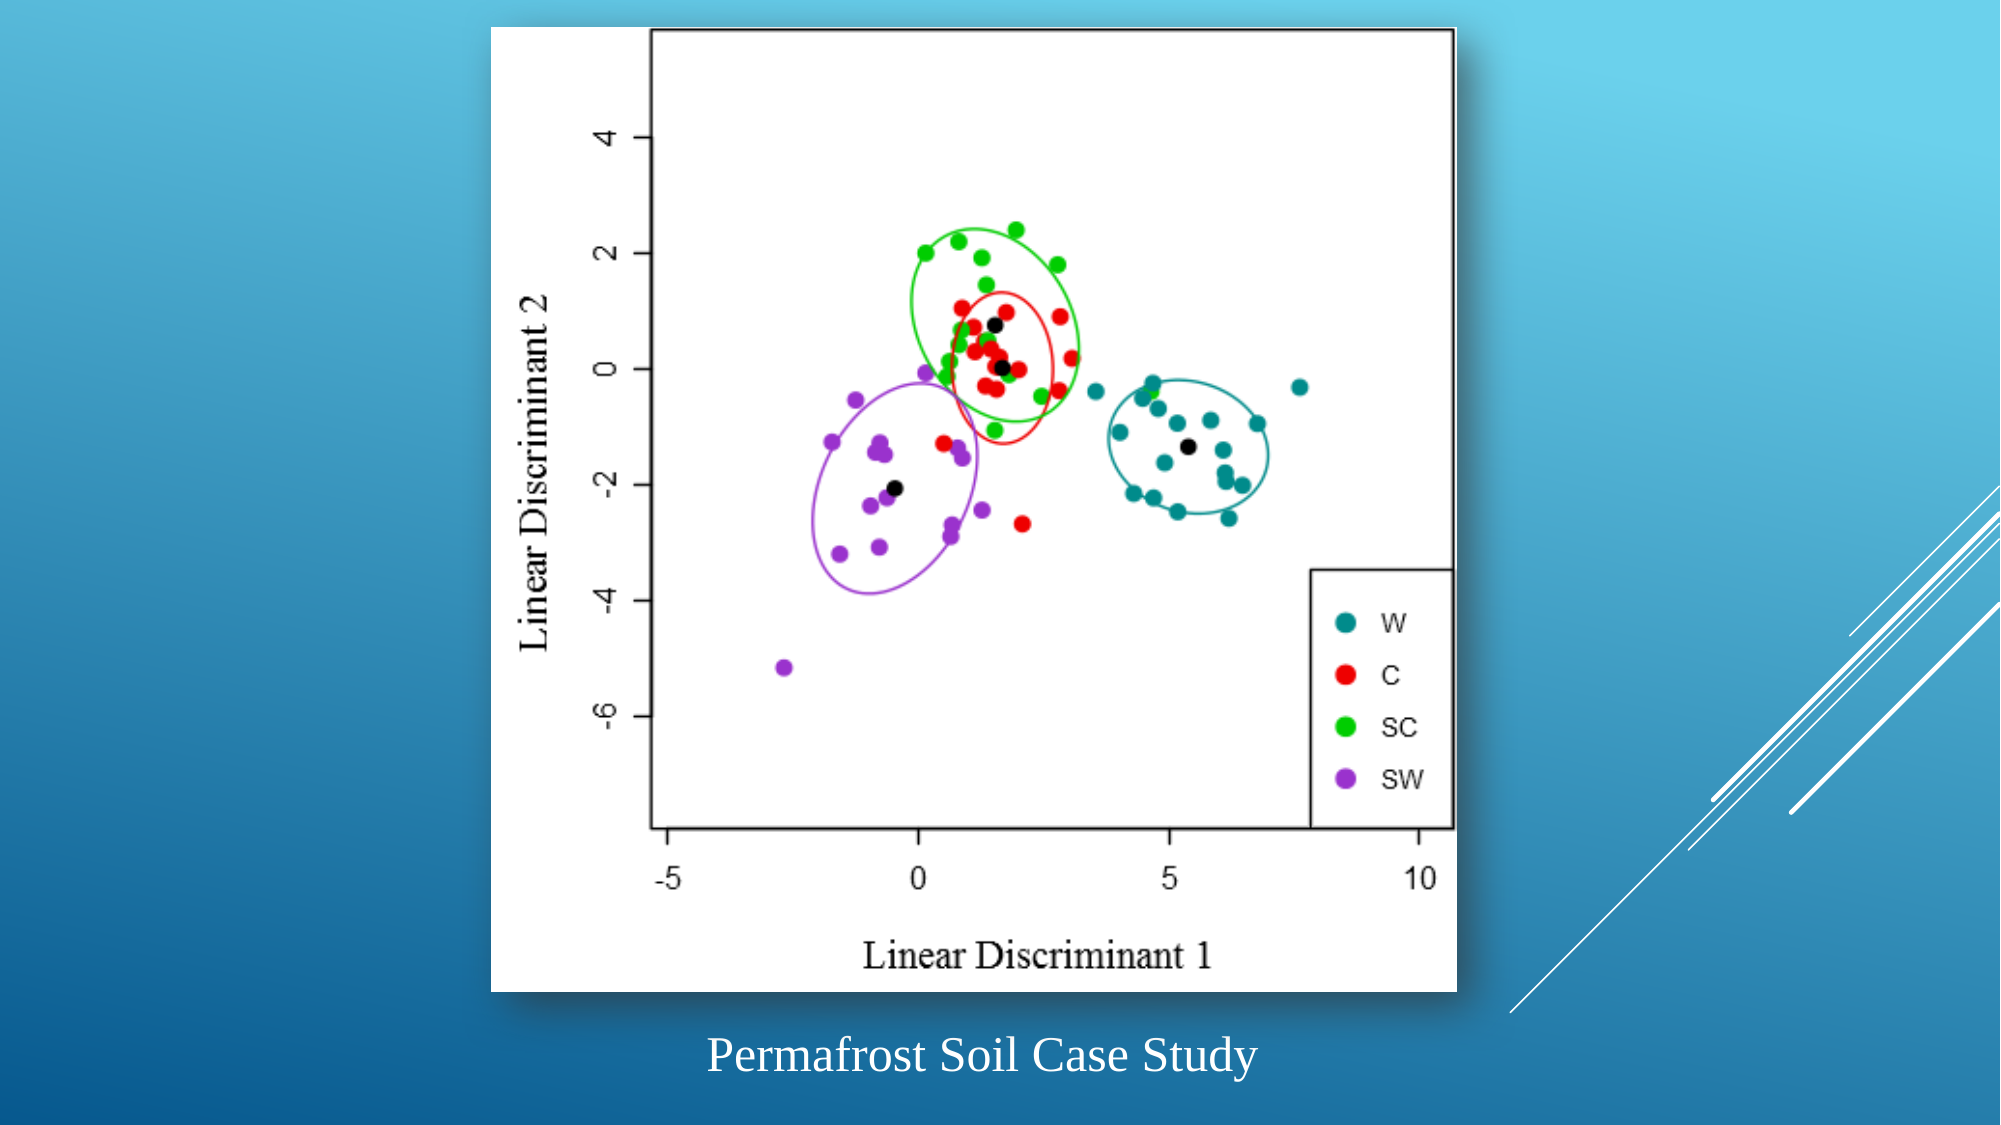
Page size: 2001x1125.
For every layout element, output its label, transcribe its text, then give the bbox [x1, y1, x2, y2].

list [491, 26, 1457, 993]
title Permafrost Soil Case Study [228, 998, 1737, 1106]
